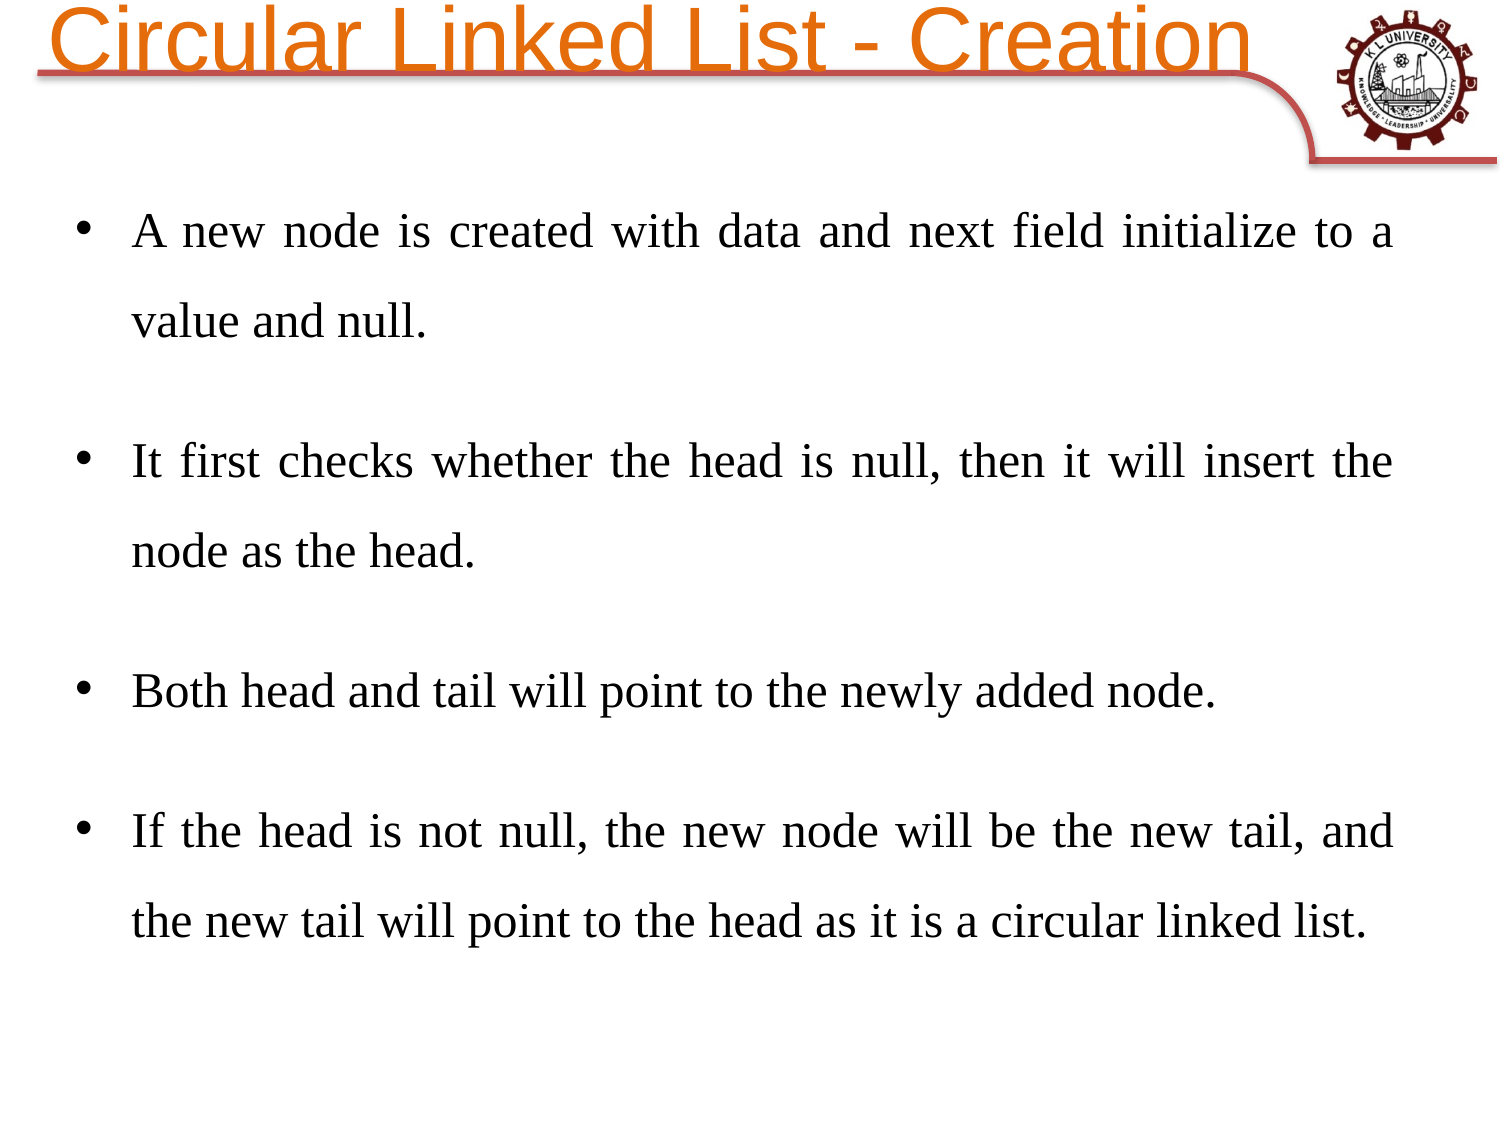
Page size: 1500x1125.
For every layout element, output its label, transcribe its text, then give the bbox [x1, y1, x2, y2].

list A new node is created with data and next field initialize to a value and null. It first checks whether the head is null, then it will insert the node as the head. Both head and tail will point to the newly added node. If the head is not null, the new node will be the new tail, and the new tail will point to the head as it is a circular linked list. [59, 159, 1411, 985]
title Circular Linked List - Creation [1, 0, 1302, 89]
picture [1333, 5, 1481, 154]
